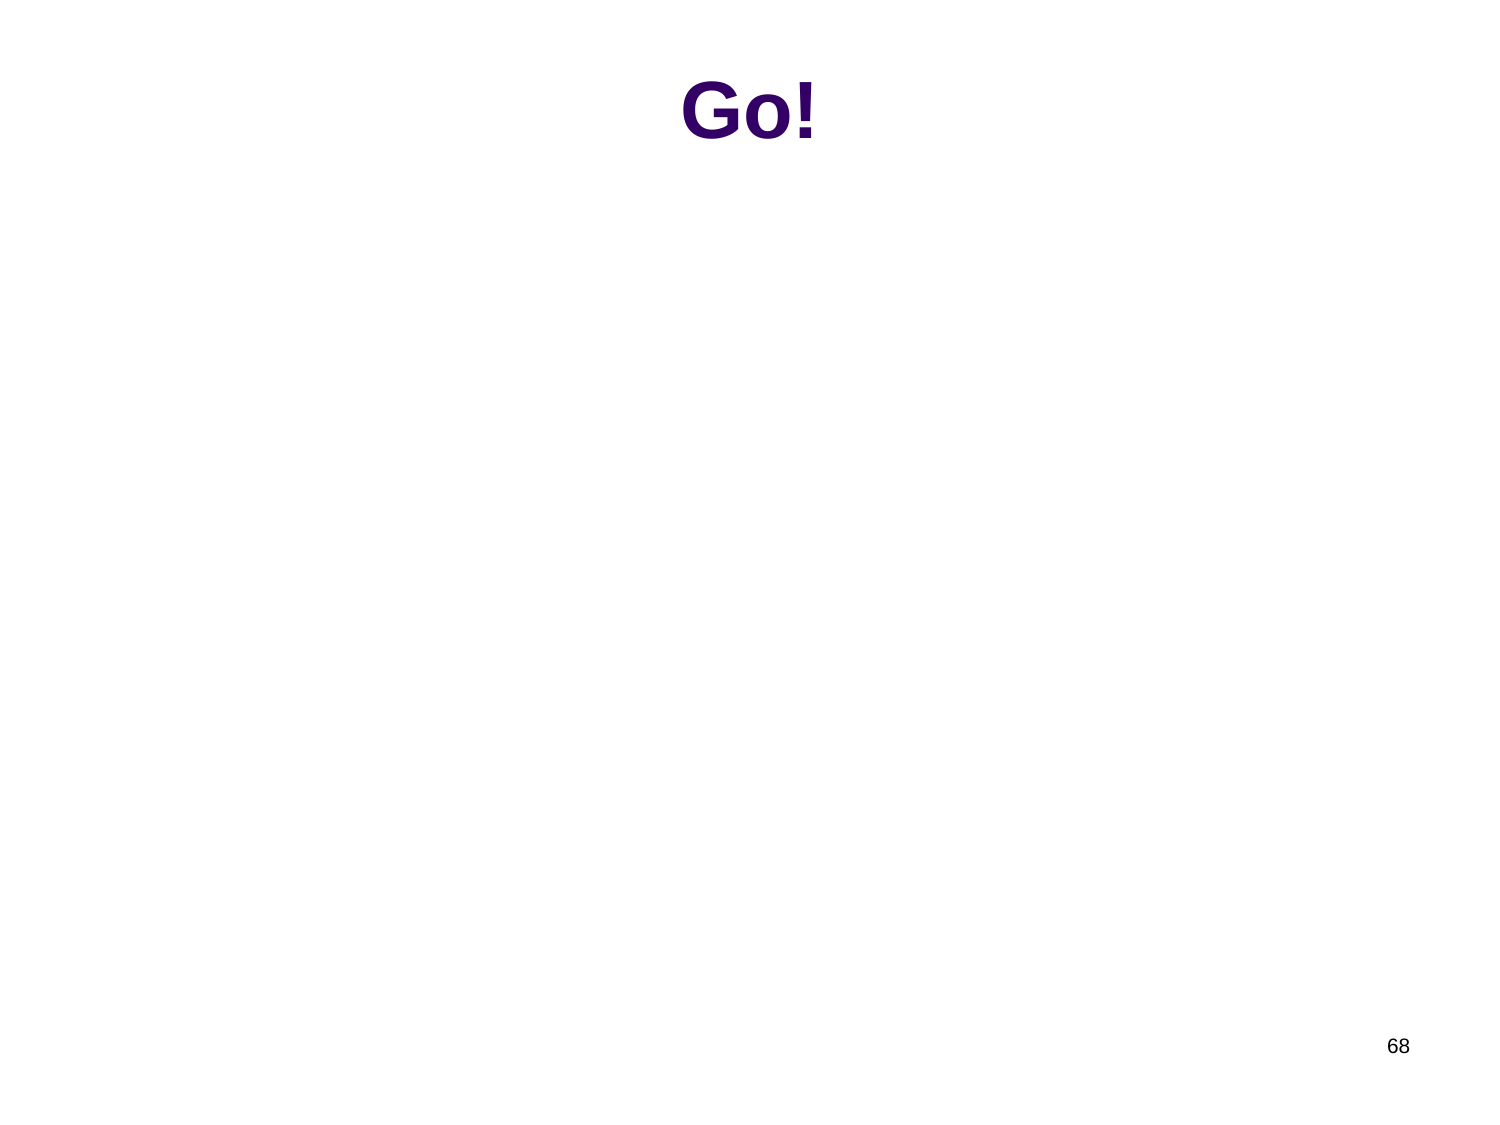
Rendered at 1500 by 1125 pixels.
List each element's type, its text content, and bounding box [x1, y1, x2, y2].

title Go! [0, 20, 1500, 163]
slide_number 68 [1074, 1024, 1426, 1101]
